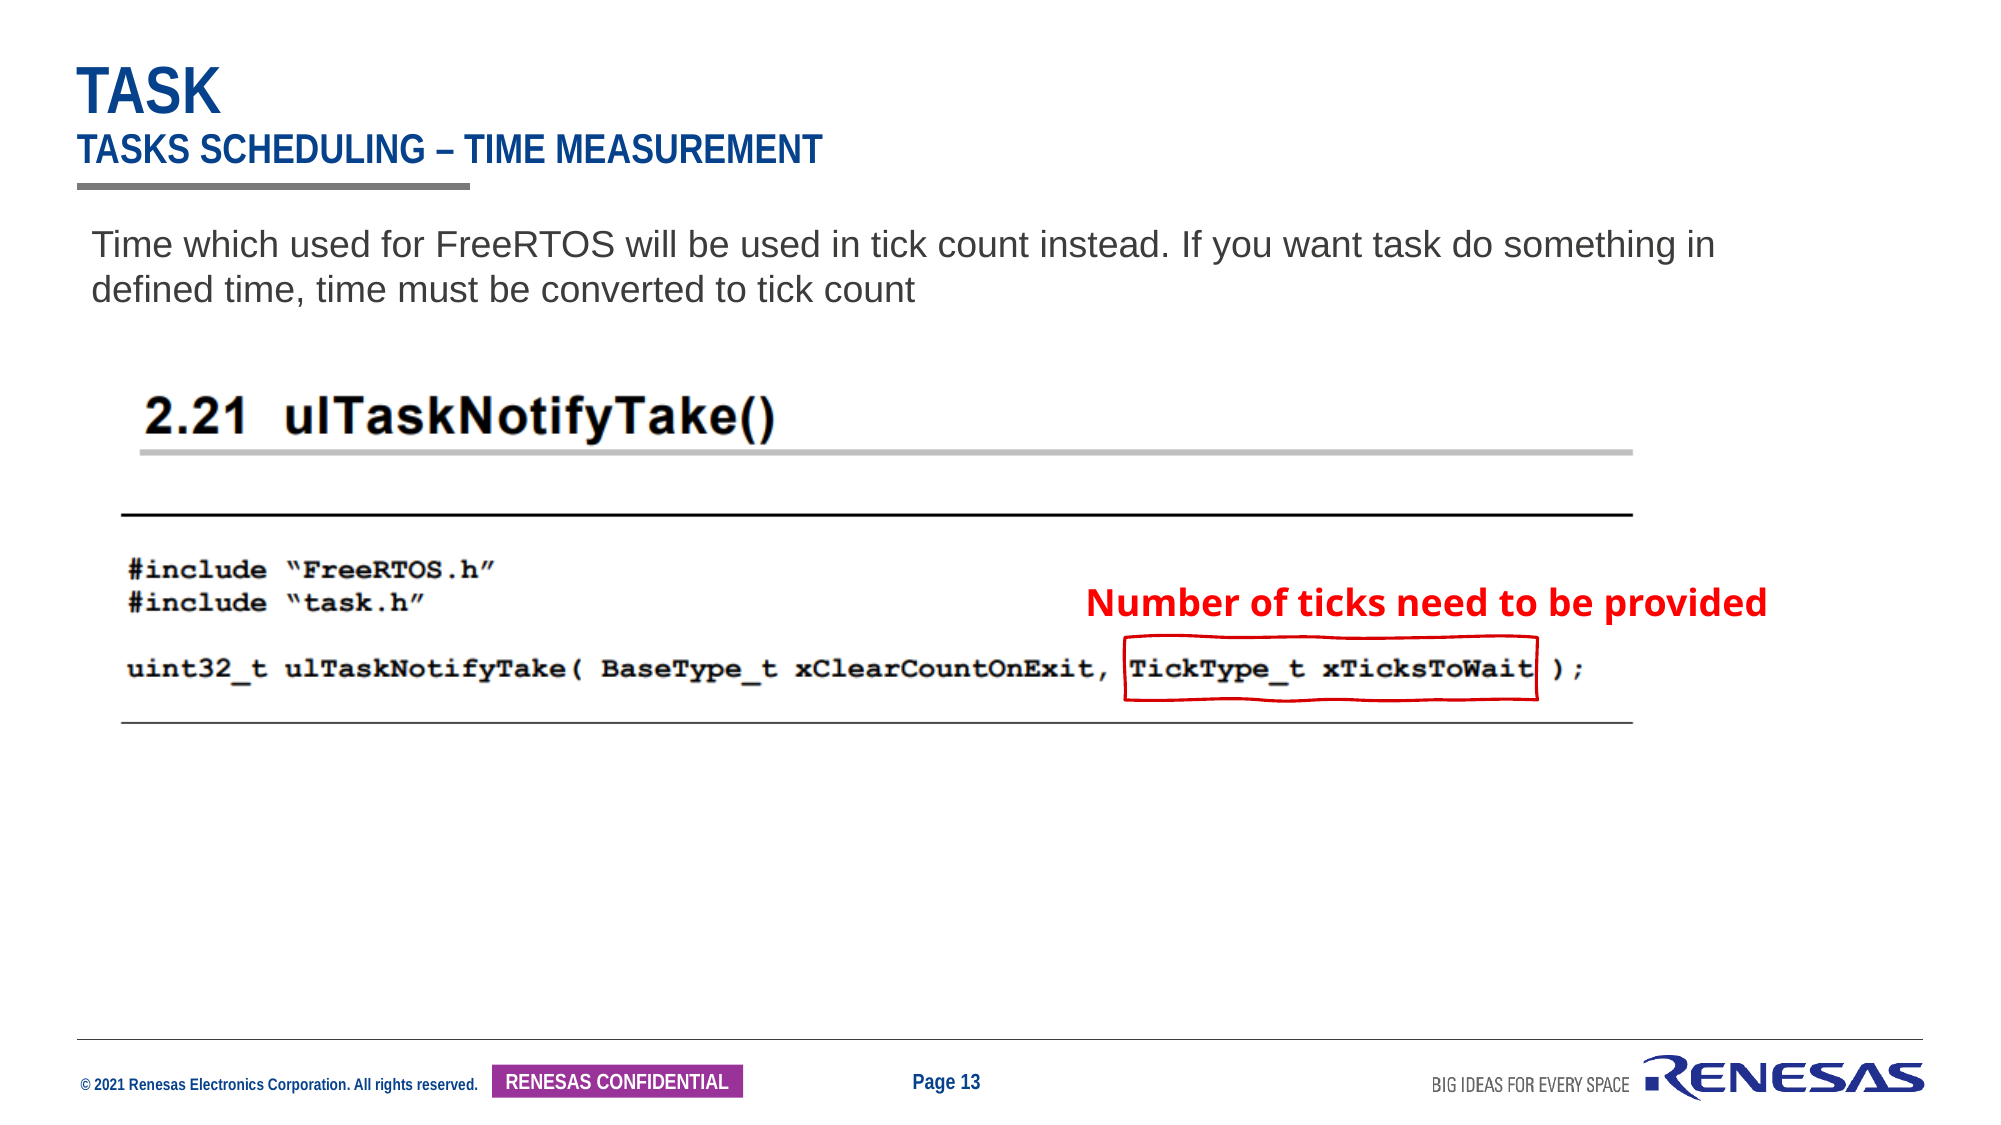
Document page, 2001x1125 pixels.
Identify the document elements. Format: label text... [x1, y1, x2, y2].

picture [112, 390, 1652, 735]
text_box Time which used for FreeRTOS will be used in tick count instead. If you want task do something in defined time, time must be converted to tick count [76, 212, 1795, 318]
picture [1425, 1049, 1933, 1106]
title task Tasks scheduling – time measurement [76, 54, 1922, 173]
text_box Number of ticks need to be provided [1655, 571, 1784, 631]
